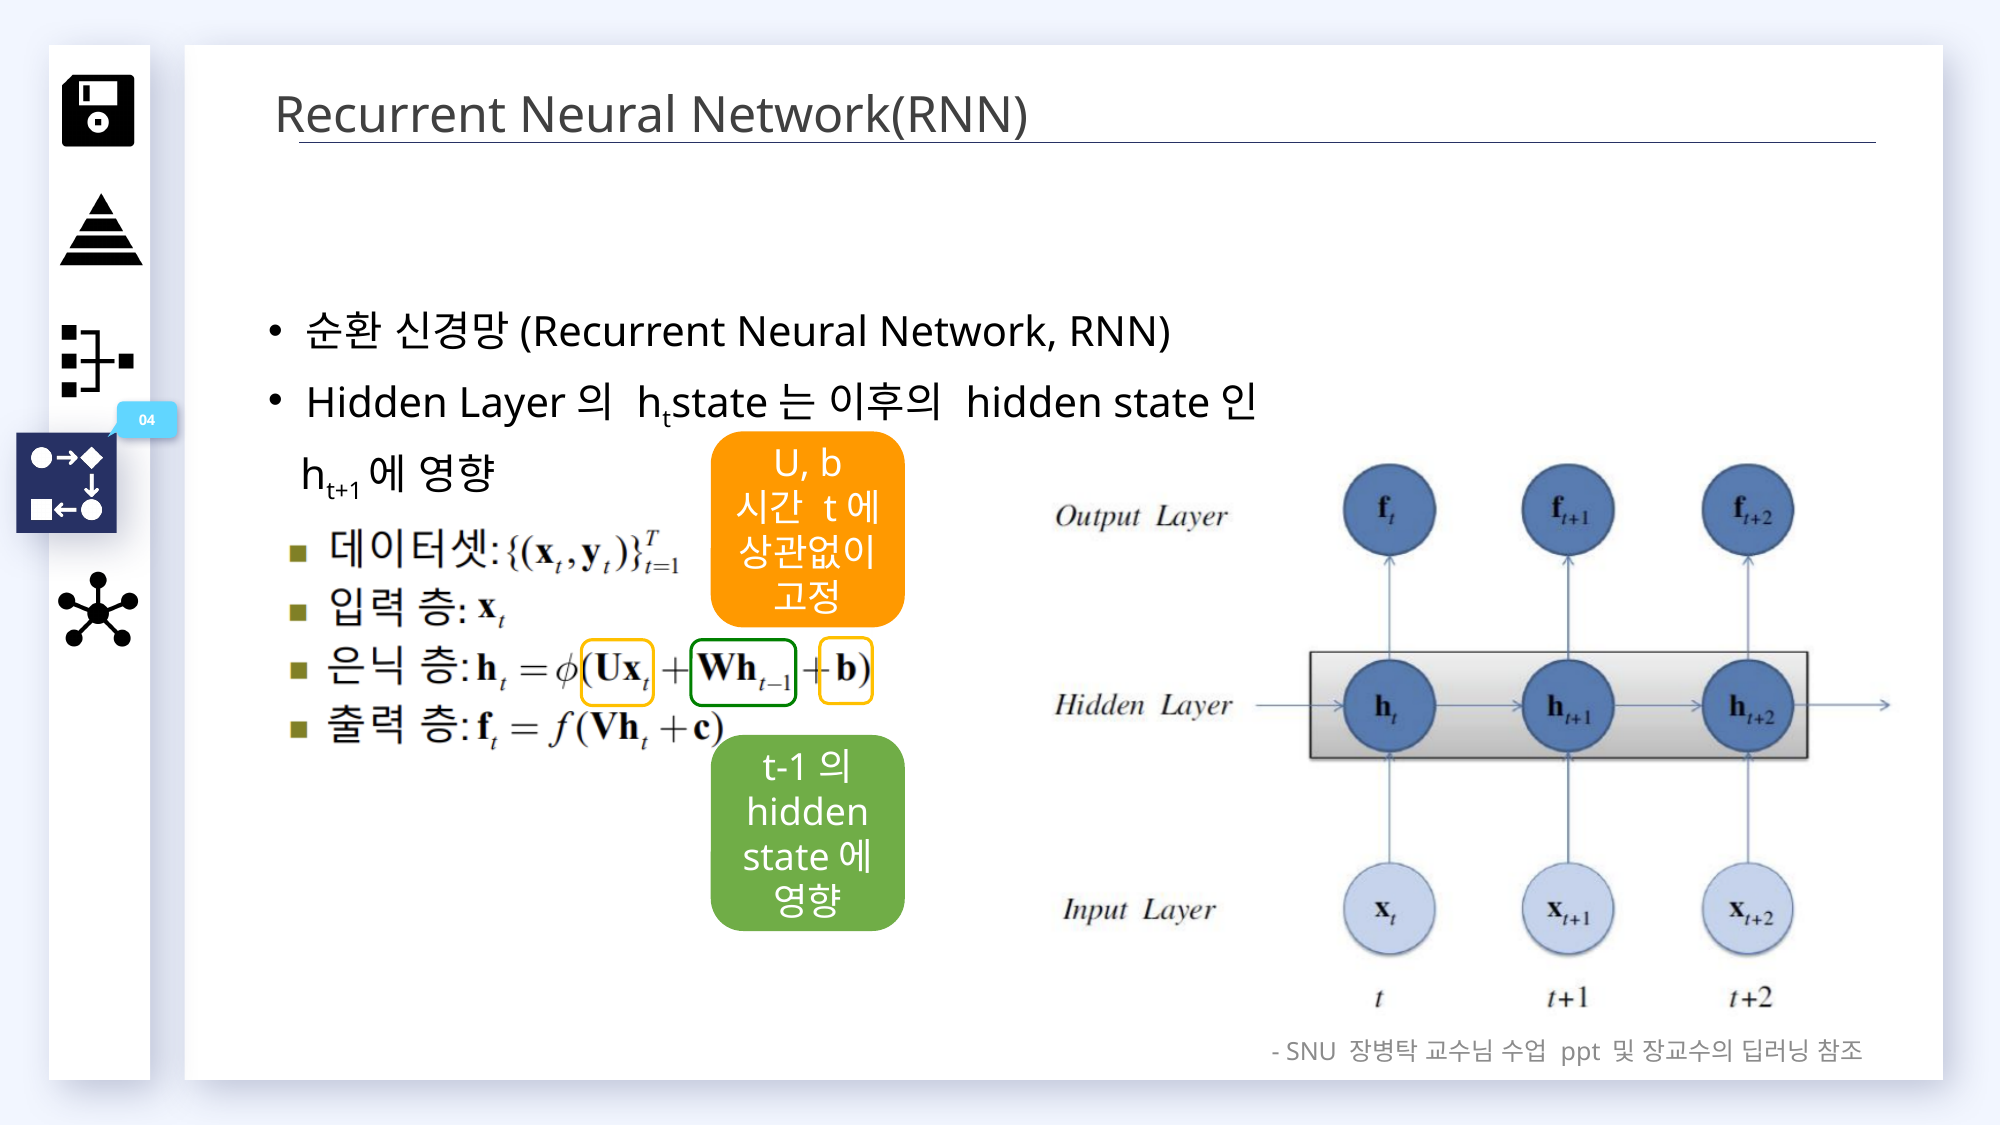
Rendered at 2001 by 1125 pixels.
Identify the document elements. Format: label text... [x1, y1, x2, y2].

list 순환 신경망(Recurrent Neural Network, RNN) Hidden Layer의 htstate는 이후의 hidden state인 ht+1에 영향 [253, 302, 1830, 963]
text_box t-1의 hidden state에 영향 [710, 735, 905, 932]
text_box U, b 시간 t에 상관없이 고정 [710, 431, 905, 628]
text_box Recurrent Neural Network(RNN) [184, 44, 1944, 1081]
text_box - SNU 장병탁 교수님 수업 ppt 및 장교수의 딥러닝 참조 [1230, 1022, 1906, 1081]
picture [1028, 447, 1906, 1022]
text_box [16, 45, 178, 1080]
picture [283, 512, 873, 754]
